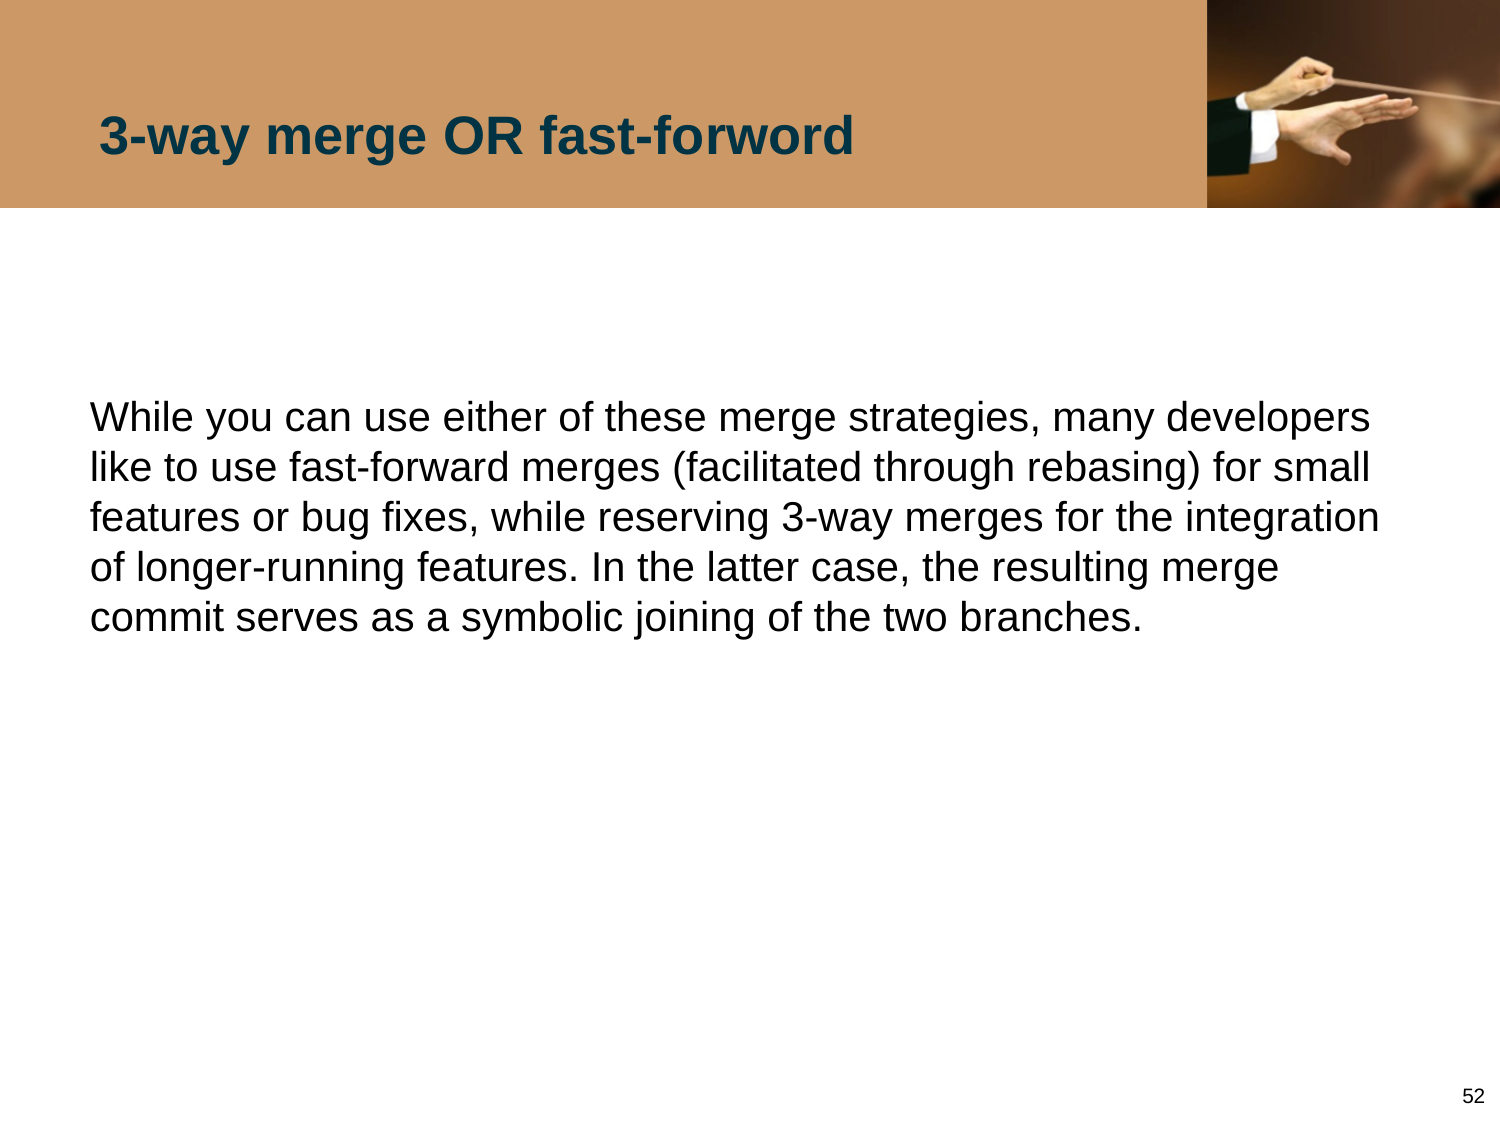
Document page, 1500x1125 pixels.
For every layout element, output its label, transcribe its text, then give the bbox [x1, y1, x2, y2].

title 3-way merge OR fast-forword [74, 29, 1426, 173]
picture [1208, 0, 1500, 208]
list While you can use either of these merge strategies, many developers like to use fast-forward merges (facilitated through rebasing) for small features or bug fixes, while reserving 3-way merges for the integration of longer-running features. In the latter case, the resulting merge commit serves as a symbolic joining of the two branches. [74, 207, 1426, 951]
slide_number 52 [1221, 1070, 1500, 1116]
